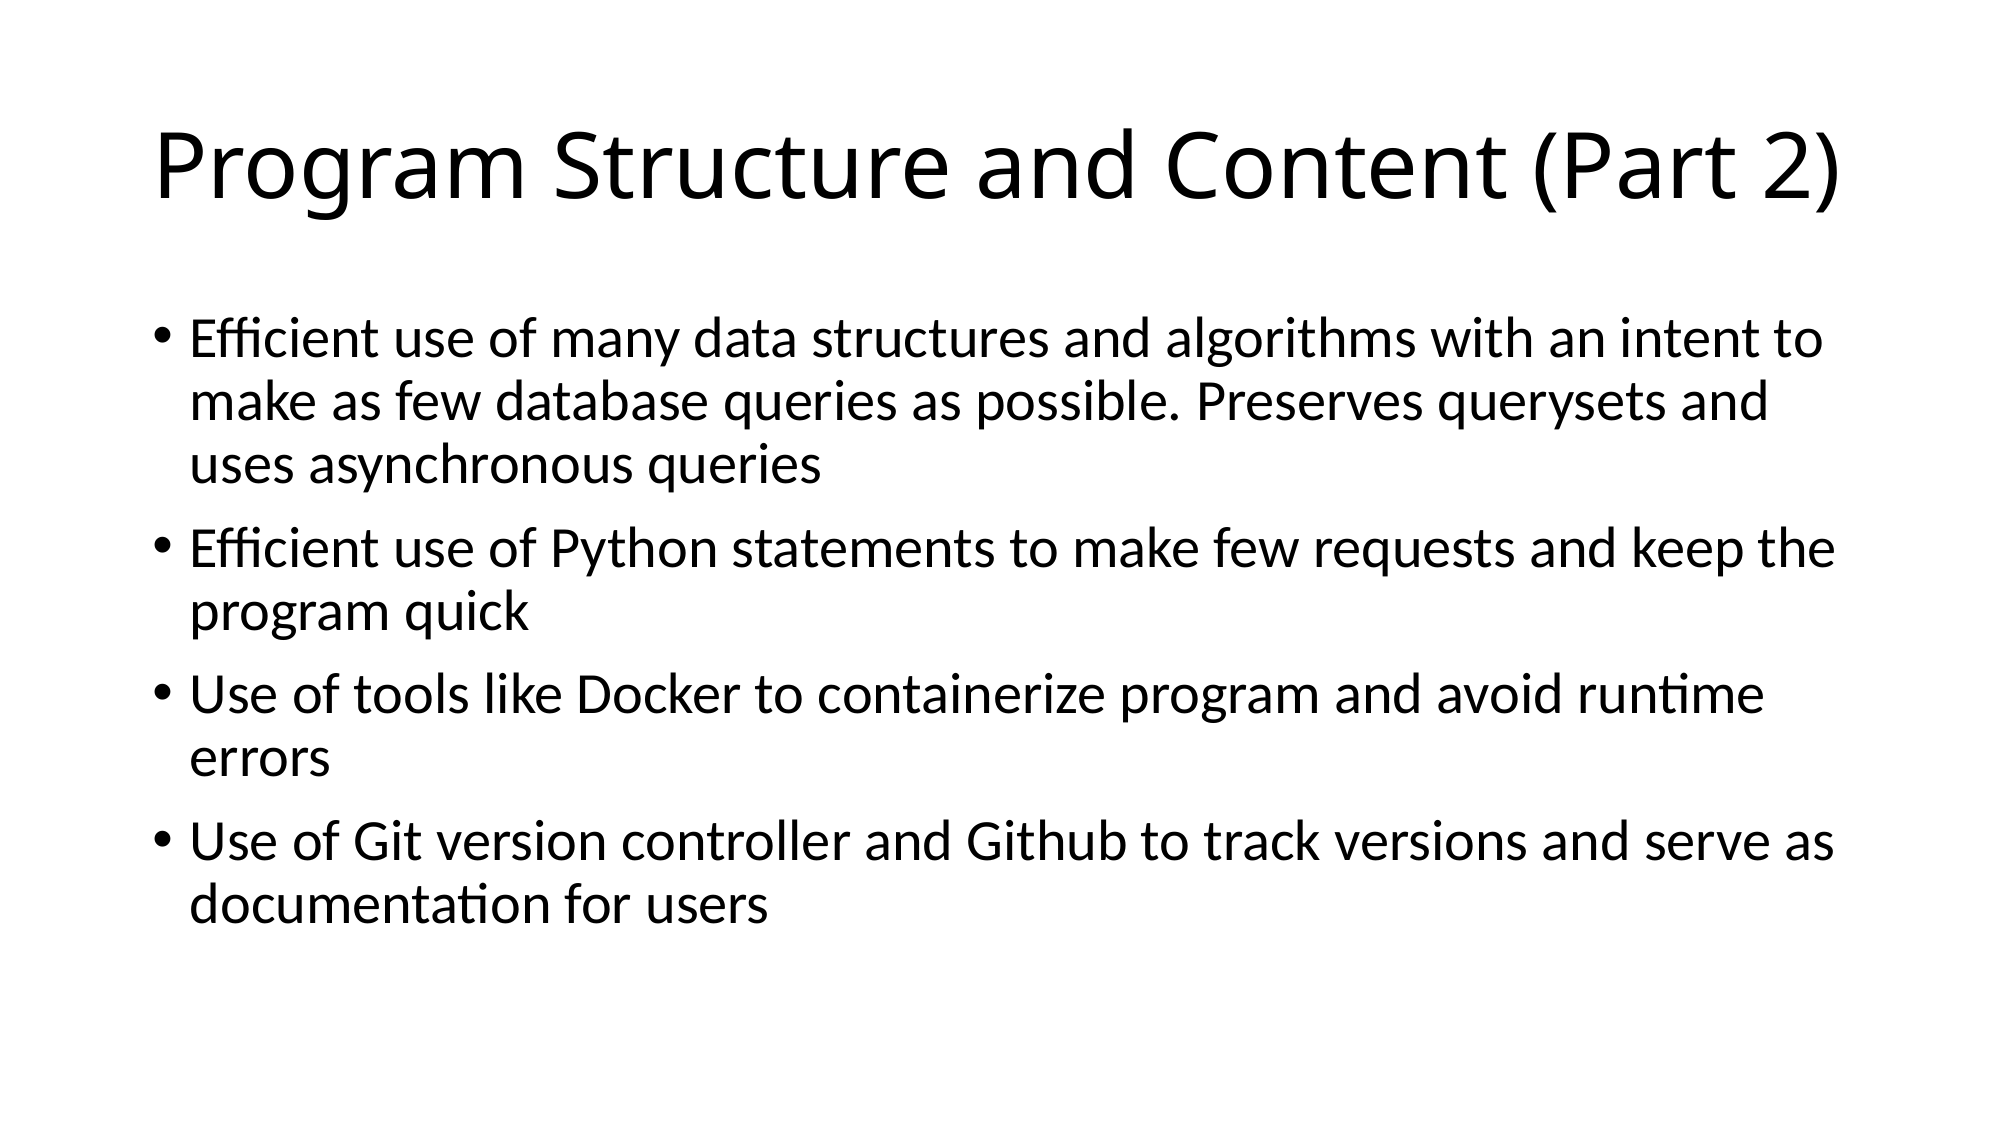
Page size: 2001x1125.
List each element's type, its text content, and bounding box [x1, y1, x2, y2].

title Program Structure and Content (Part 2) [137, 59, 1863, 278]
list Efficient use of many data structures and algorithms with an intent to make as few database queries as possible. Preserves querysets and uses asynchronous queries Efficient use of Python statements to make few requests and keep the program quick Use of tools like Docker to containerize program and avoid runtime errors Use of Git version controller and Github to track versions and serve as documentation for users [137, 299, 1863, 1014]
